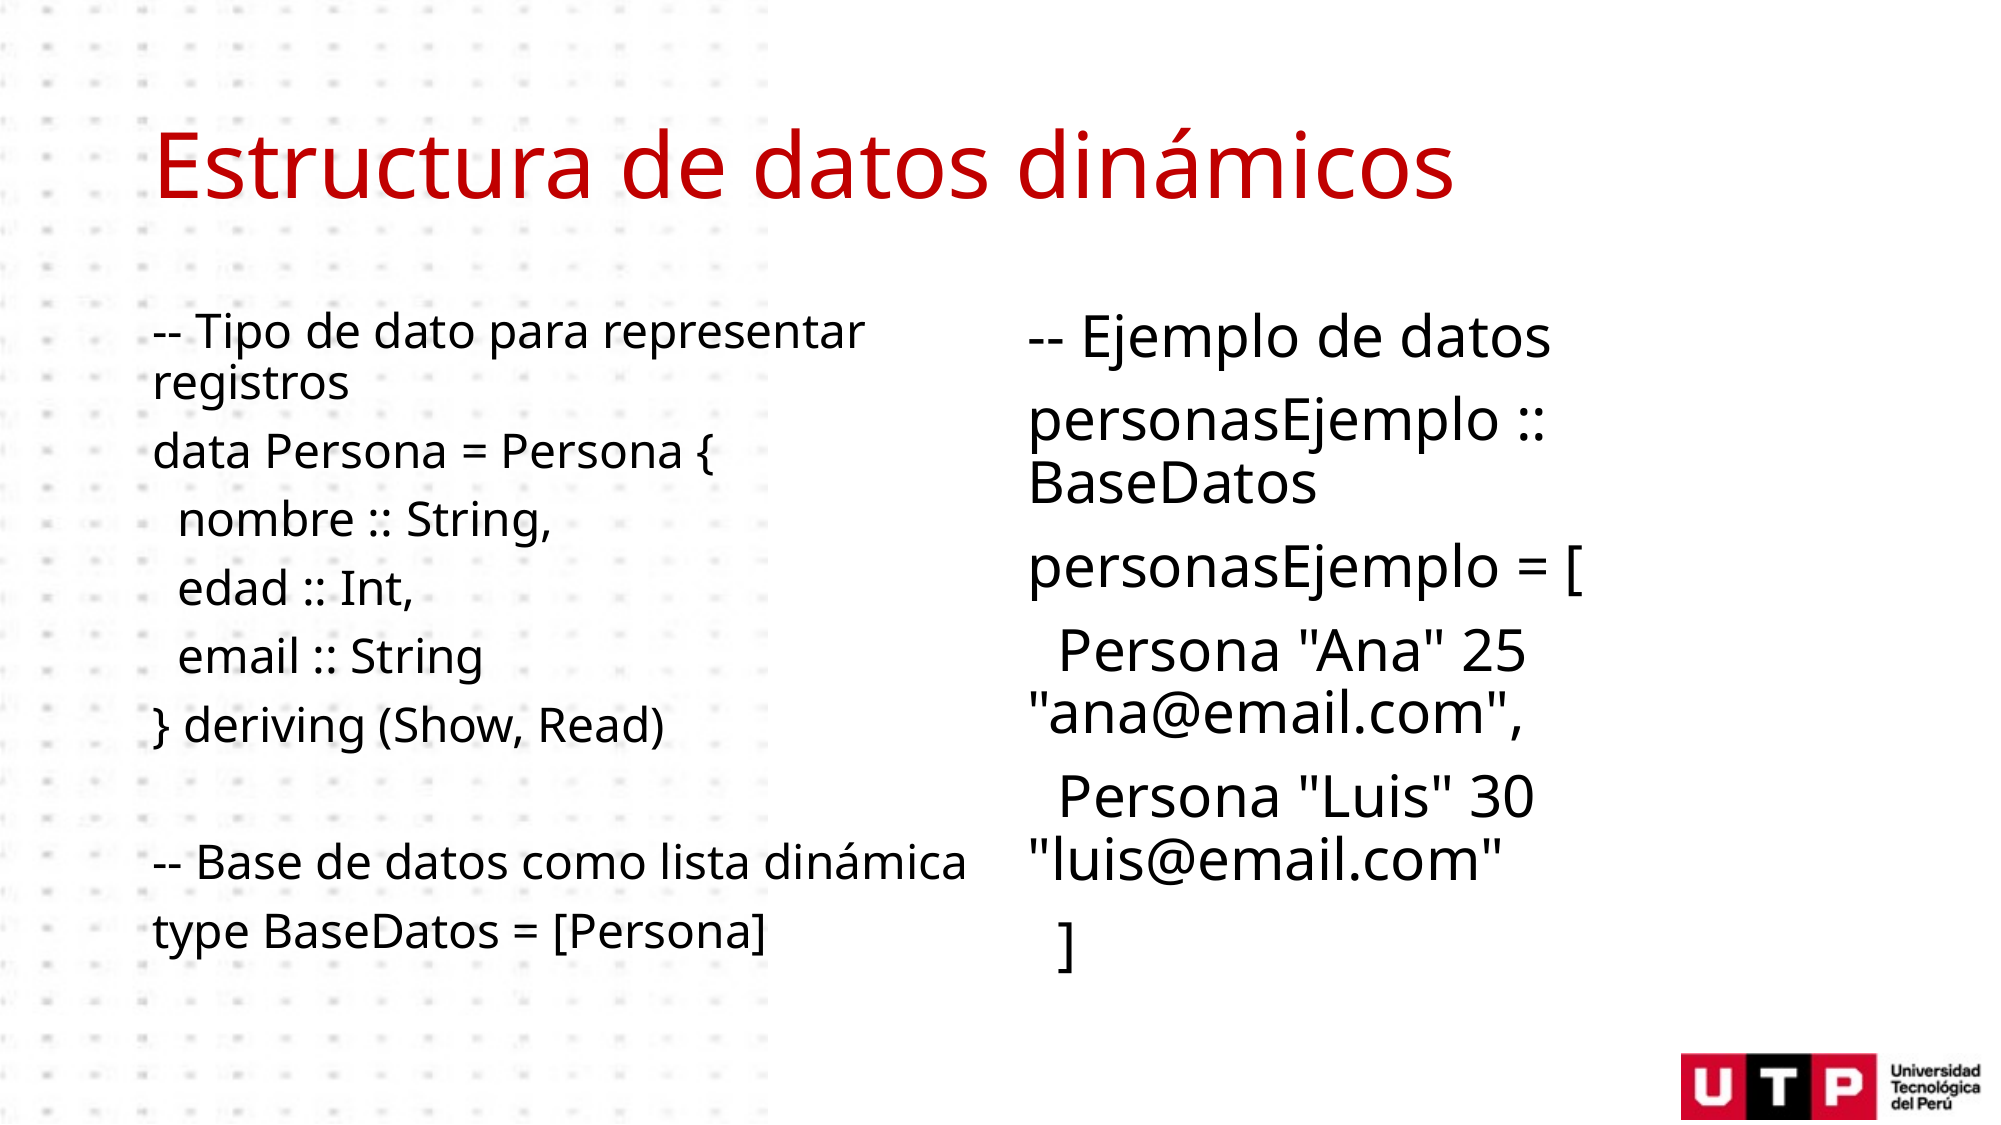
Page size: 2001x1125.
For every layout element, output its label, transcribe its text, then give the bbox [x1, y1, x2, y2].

list -- Ejemplo de datos personasEjemplo :: BaseDatos personasEjemplo = [ Persona "Ana" 25 "ana@email.com", Persona "Luis" 30 "luis@email.com" ] [1012, 299, 1863, 1014]
picture [1680, 1053, 2000, 1120]
list -- Tipo de dato para representar registros data Persona = Persona { nombre :: String, edad :: Int, email :: String } deriving (Show, Read) -- Base de datos como lista dinámica type BaseDatos = [Persona] [769, 299, 988, 1014]
title Estructura de datos dinámicos [769, 59, 1863, 278]
picture [0, 0, 769, 1124]
